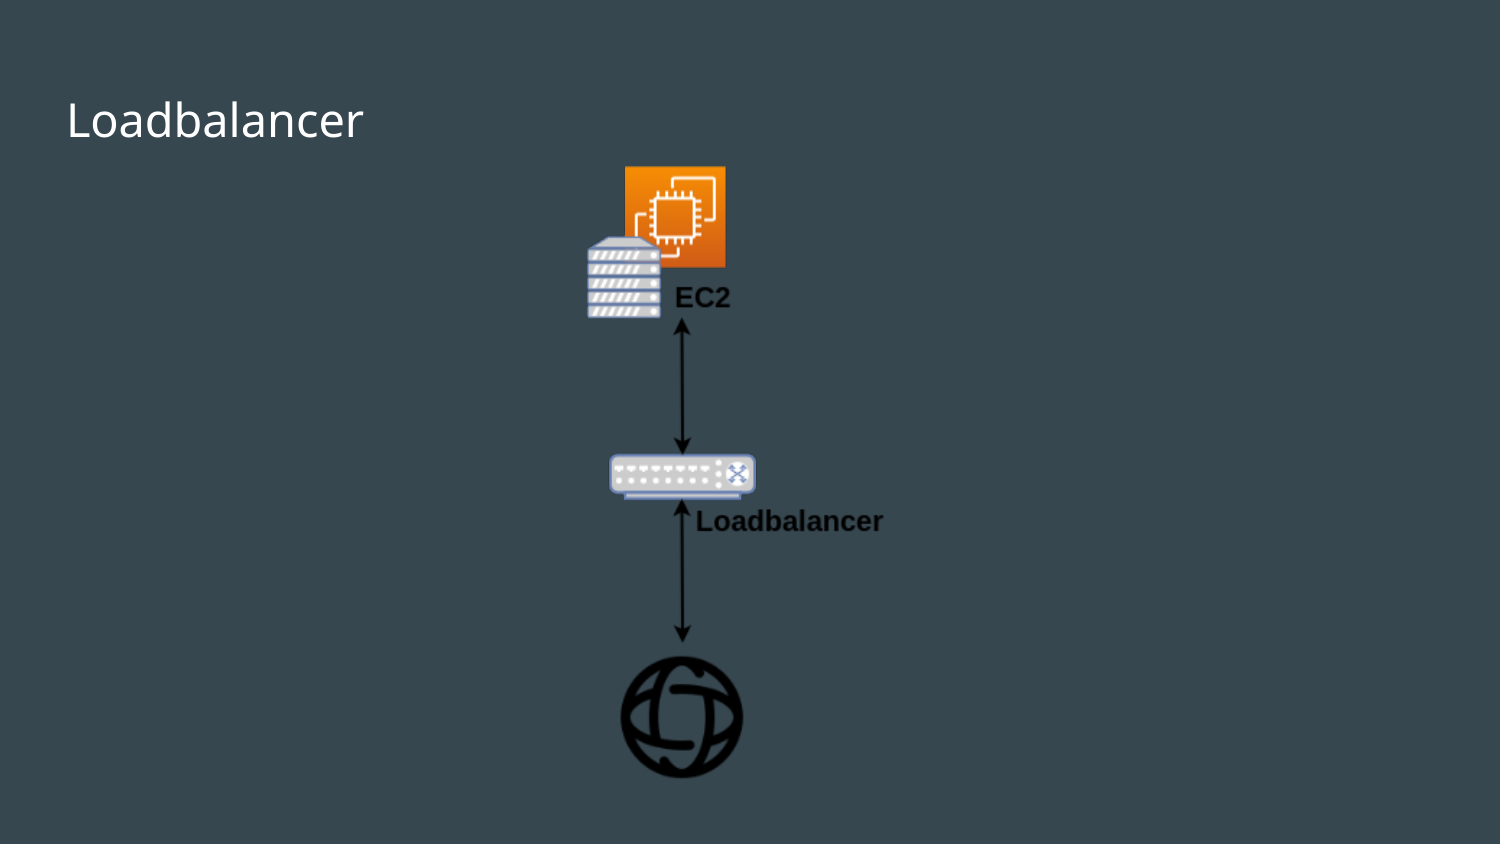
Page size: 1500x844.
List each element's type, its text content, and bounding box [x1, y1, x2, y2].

picture [586, 166, 914, 794]
title Loadbalancer [51, 72, 1449, 167]
